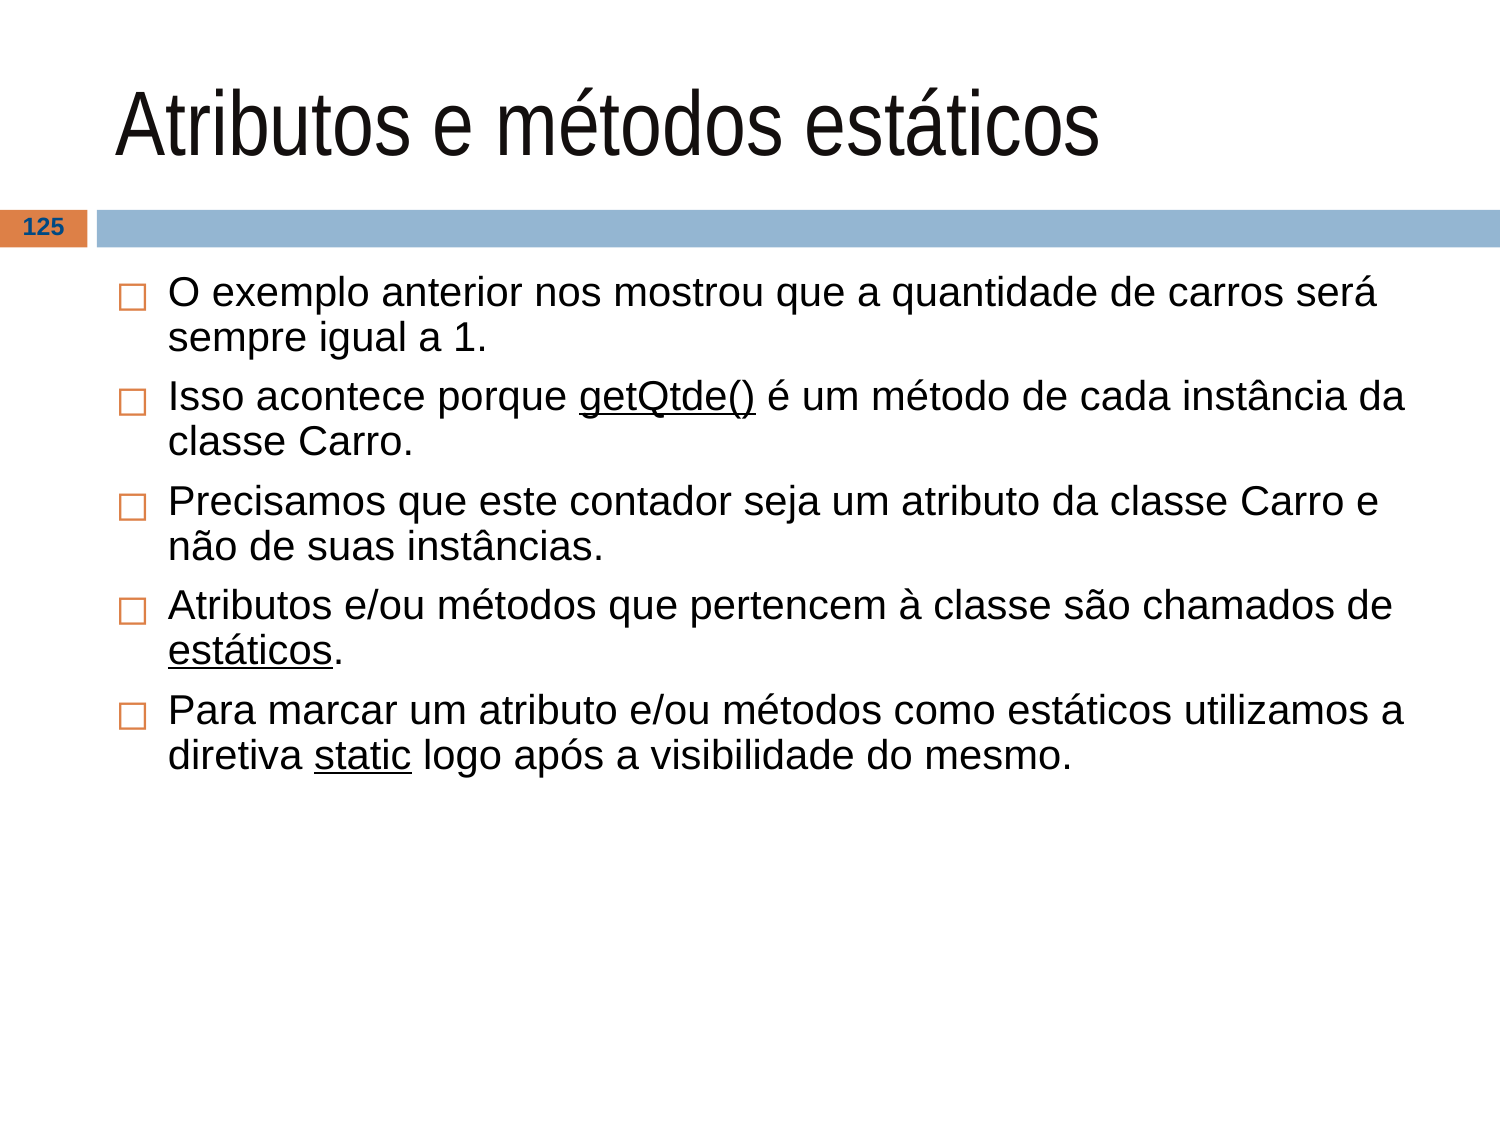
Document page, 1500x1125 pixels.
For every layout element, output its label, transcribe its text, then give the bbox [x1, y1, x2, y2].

title Atributos e métodos estáticos [100, 37, 1438, 200]
text_box ‹#› [0, 208, 88, 249]
list O exemplo anterior nos mostrou que a quantidade de carros será sempre igual a 1. Isso acontece porque getQtde() é um método de cada instância da classe Carro. Precisamos que este contador seja um atributo da classe Carro e não de suas instâncias. Atributos e/ou métodos que pertencem à classe são chamados de estáticos. Para marcar um atributo e/ou métodos como estáticos utilizamos a diretiva static logo após a visibilidade do mesmo. [100, 262, 1438, 1000]
